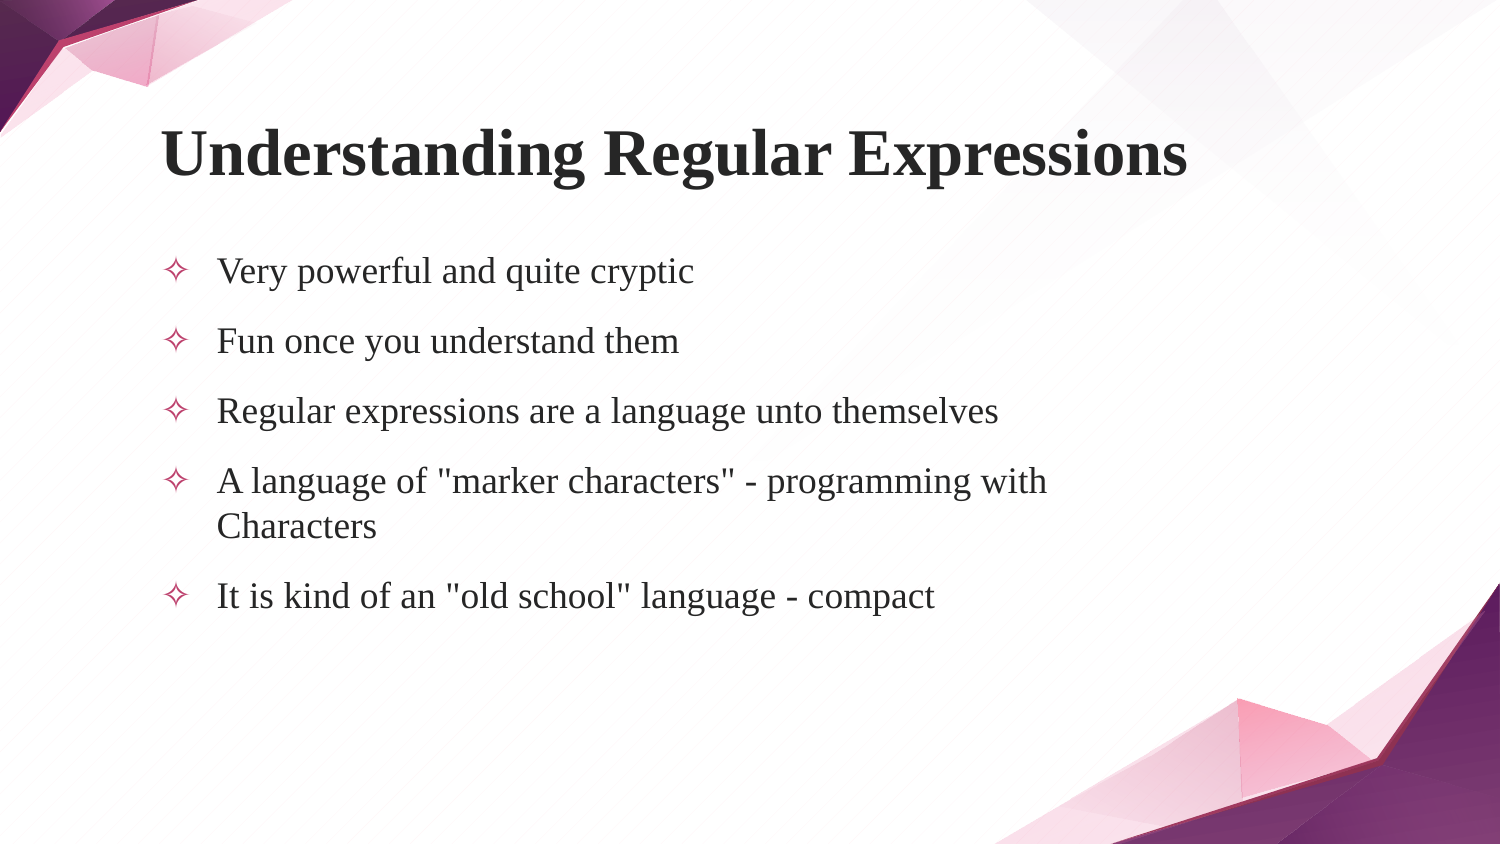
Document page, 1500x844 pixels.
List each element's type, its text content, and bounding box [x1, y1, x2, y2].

title Understanding Regular Expressions [145, 32, 1357, 197]
list Very powerful and quite cryptic Fun once you understand them Regular expressions are a language unto themselves A language of "marker characters" - programming with Characters It is kind of an "old school" language - compact [145, 231, 1357, 737]
